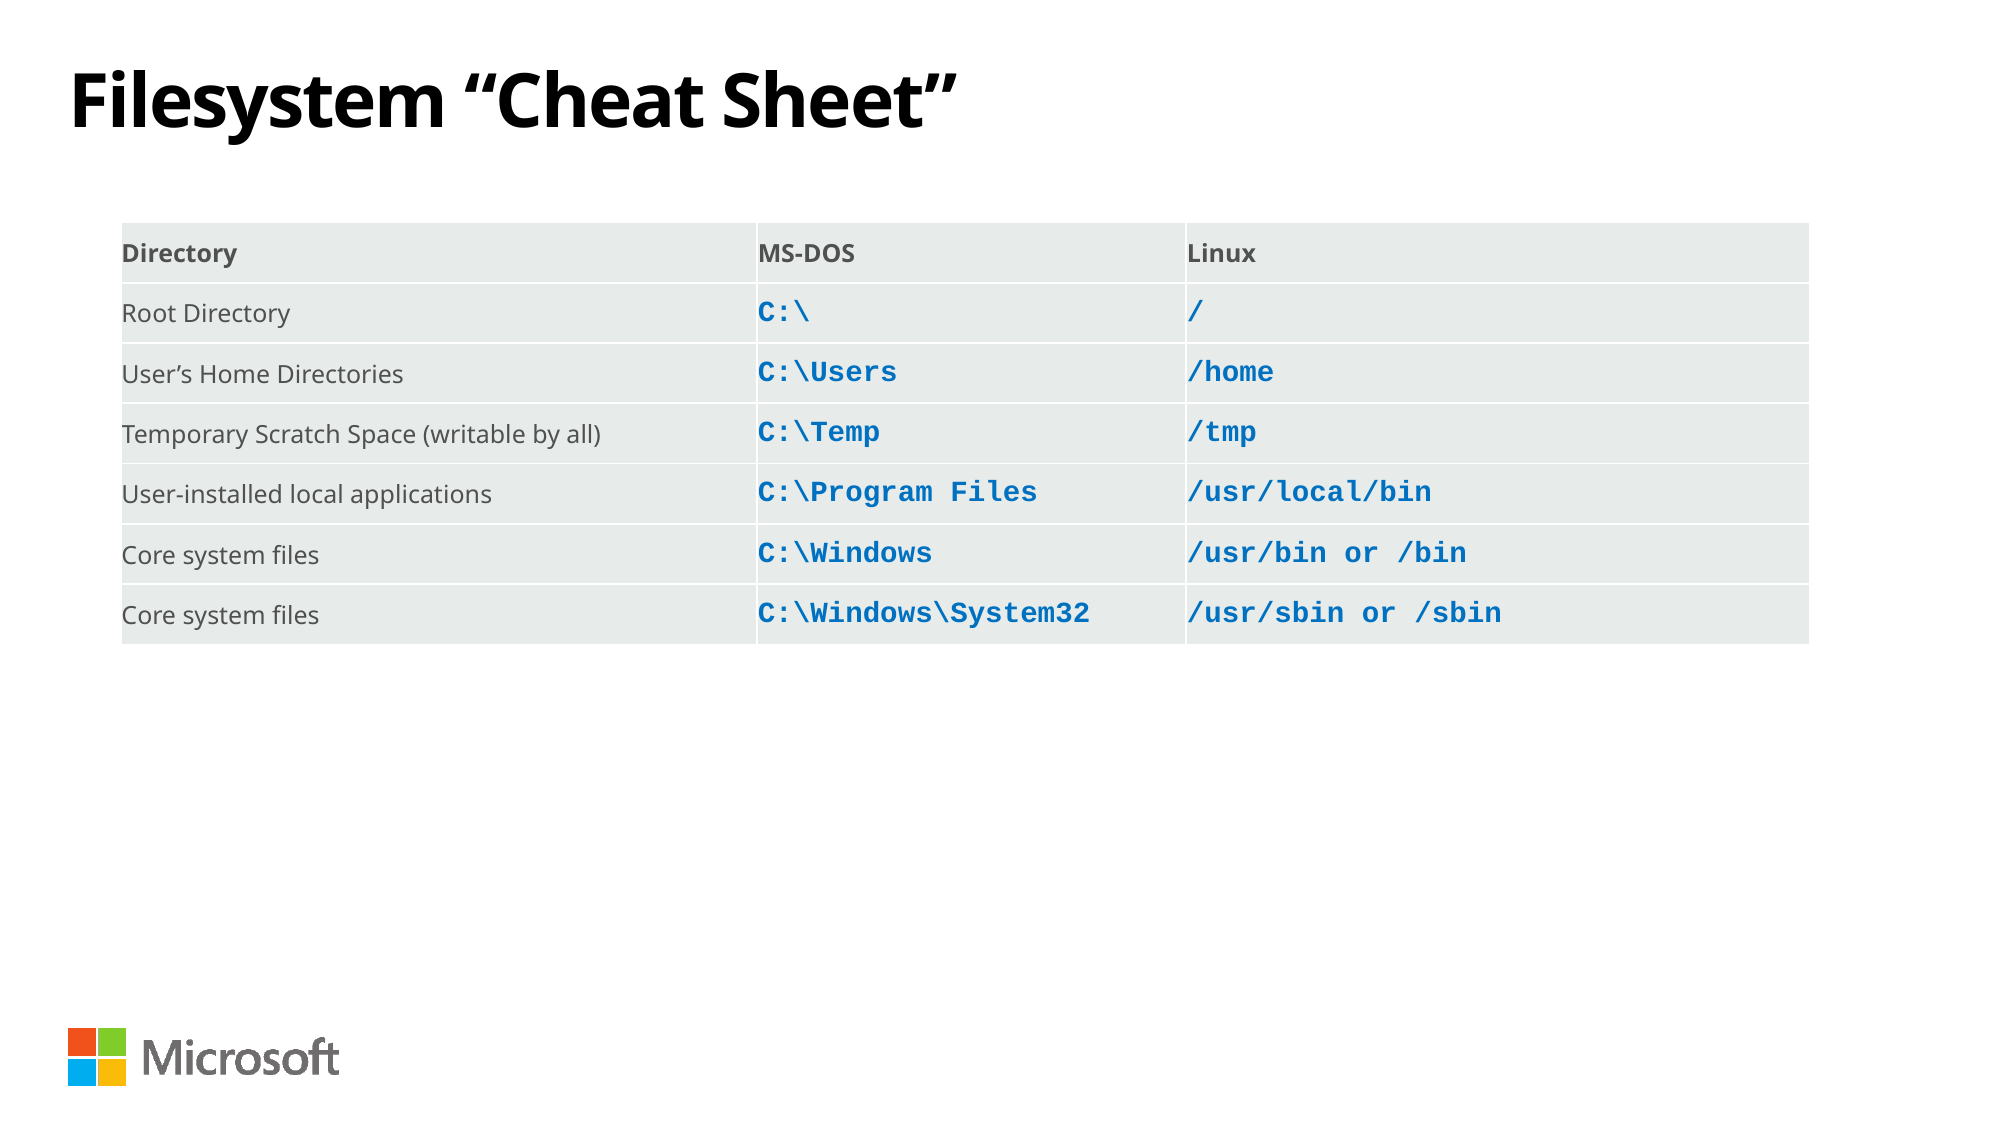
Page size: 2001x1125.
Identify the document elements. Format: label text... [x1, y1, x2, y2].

table_cell /usr/sbin or /sbin [1187, 585, 1809, 644]
table_cell / [1187, 284, 1809, 342]
title Filesystem “Cheat Sheet” [44, 47, 1957, 196]
table_cell User-installed local applications [122, 464, 756, 523]
table_cell Core system files [122, 525, 756, 583]
table_cell C:\Temp [758, 404, 1185, 463]
table_cell /home [1187, 344, 1809, 402]
table_cell User’s Home Directories [122, 344, 756, 402]
table_header Linux [1187, 223, 1809, 282]
table_cell C:\Windows [758, 525, 1185, 583]
table_cell C:\Users [758, 344, 1185, 402]
table_cell /tmp [1187, 404, 1809, 463]
picture [68, 1028, 339, 1086]
table_cell /usr/local/bin [1187, 464, 1809, 523]
table_header MS-DOS [758, 223, 1185, 282]
table_cell /usr/bin or /bin [1187, 525, 1809, 583]
table_cell Temporary Scratch Space (writable by all) [122, 404, 756, 463]
table_cell Root Directory [122, 284, 756, 342]
table_cell C:\Windows\System32 [758, 585, 1185, 644]
table_cell C:\Program Files [758, 464, 1185, 523]
table_cell C:\ [758, 284, 1185, 342]
table_cell Core system files [122, 585, 756, 644]
table_header Directory [122, 223, 756, 282]
